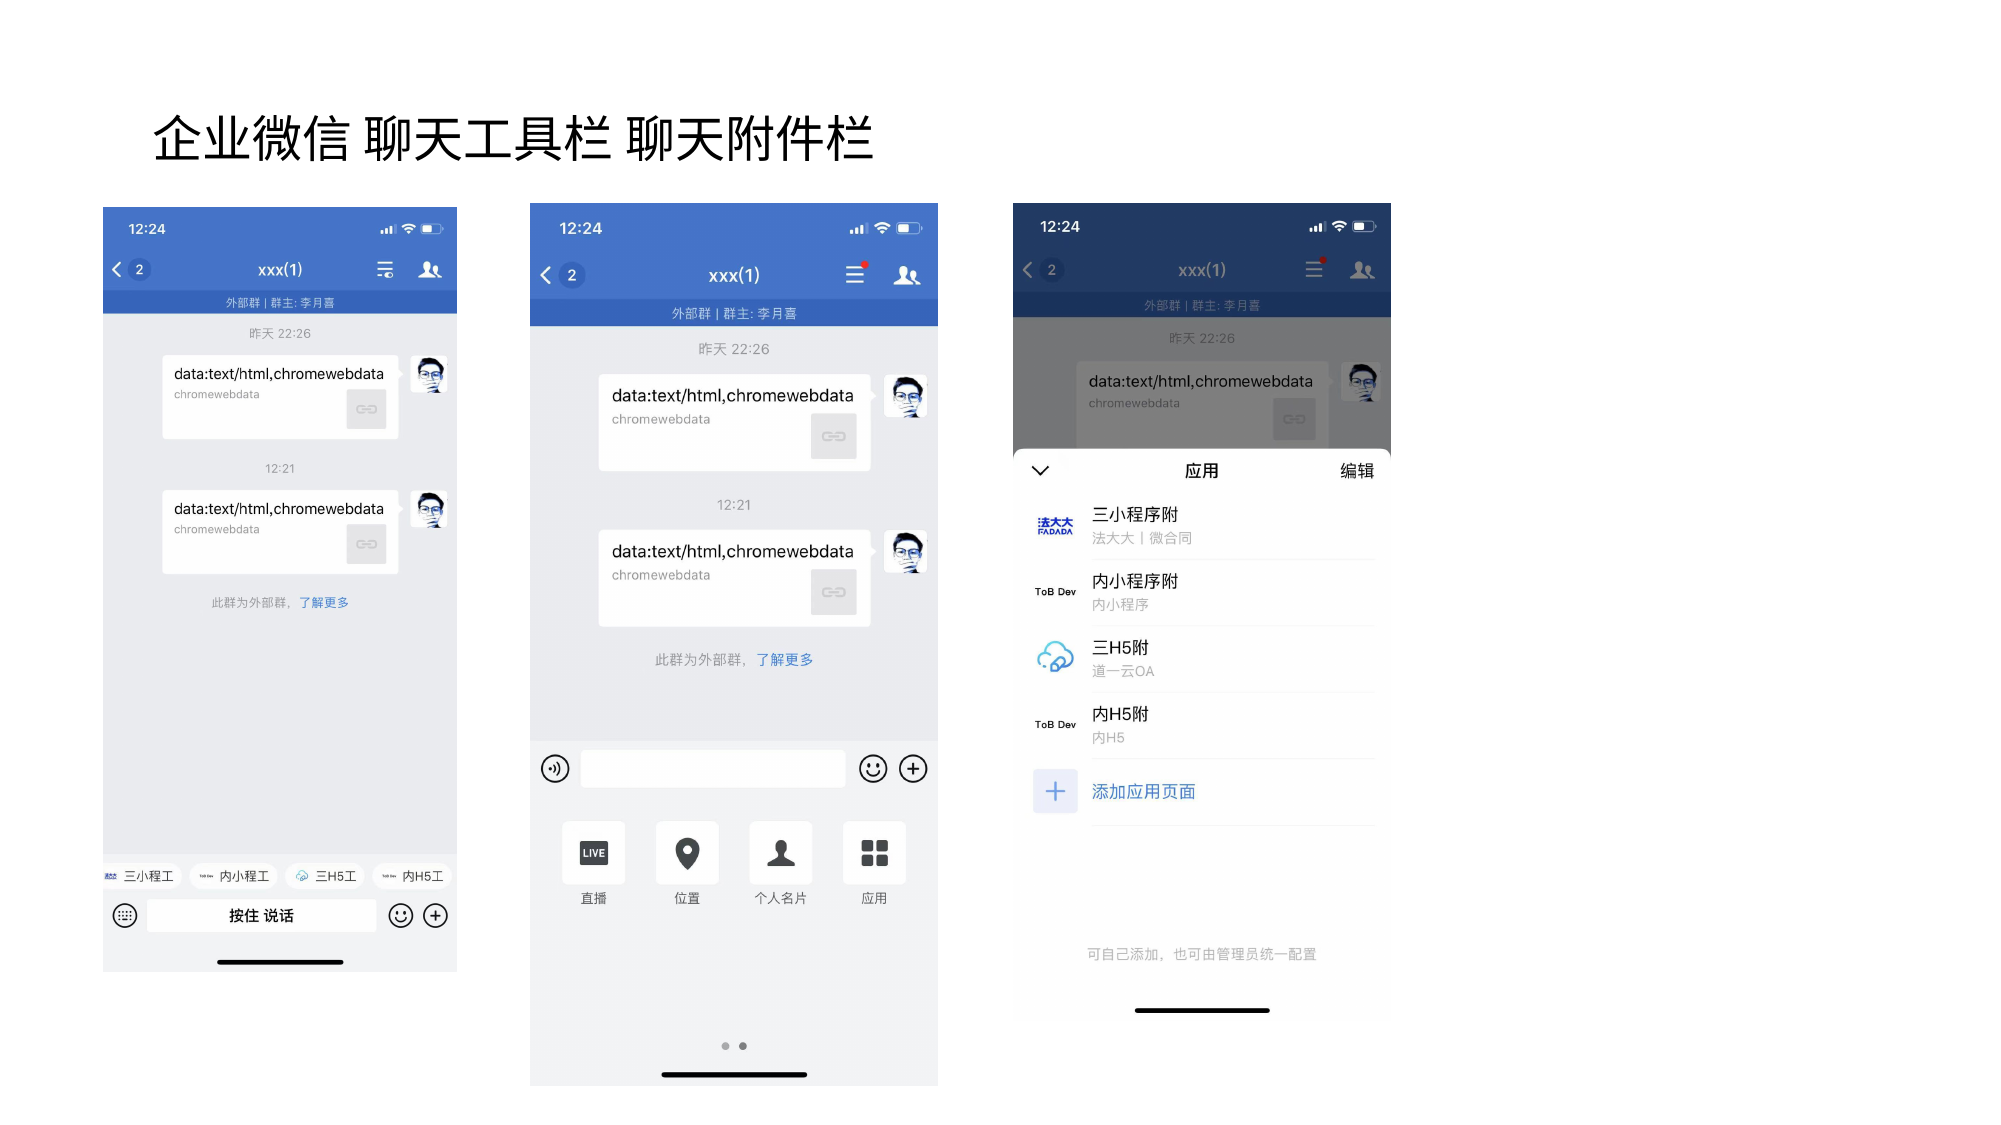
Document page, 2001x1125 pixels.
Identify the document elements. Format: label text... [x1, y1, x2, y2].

picture [1013, 203, 1391, 1021]
picture [103, 207, 457, 972]
picture [530, 203, 938, 1086]
title 企业微信 聊天工具栏 聊天附件栏 [137, 78, 1863, 204]
